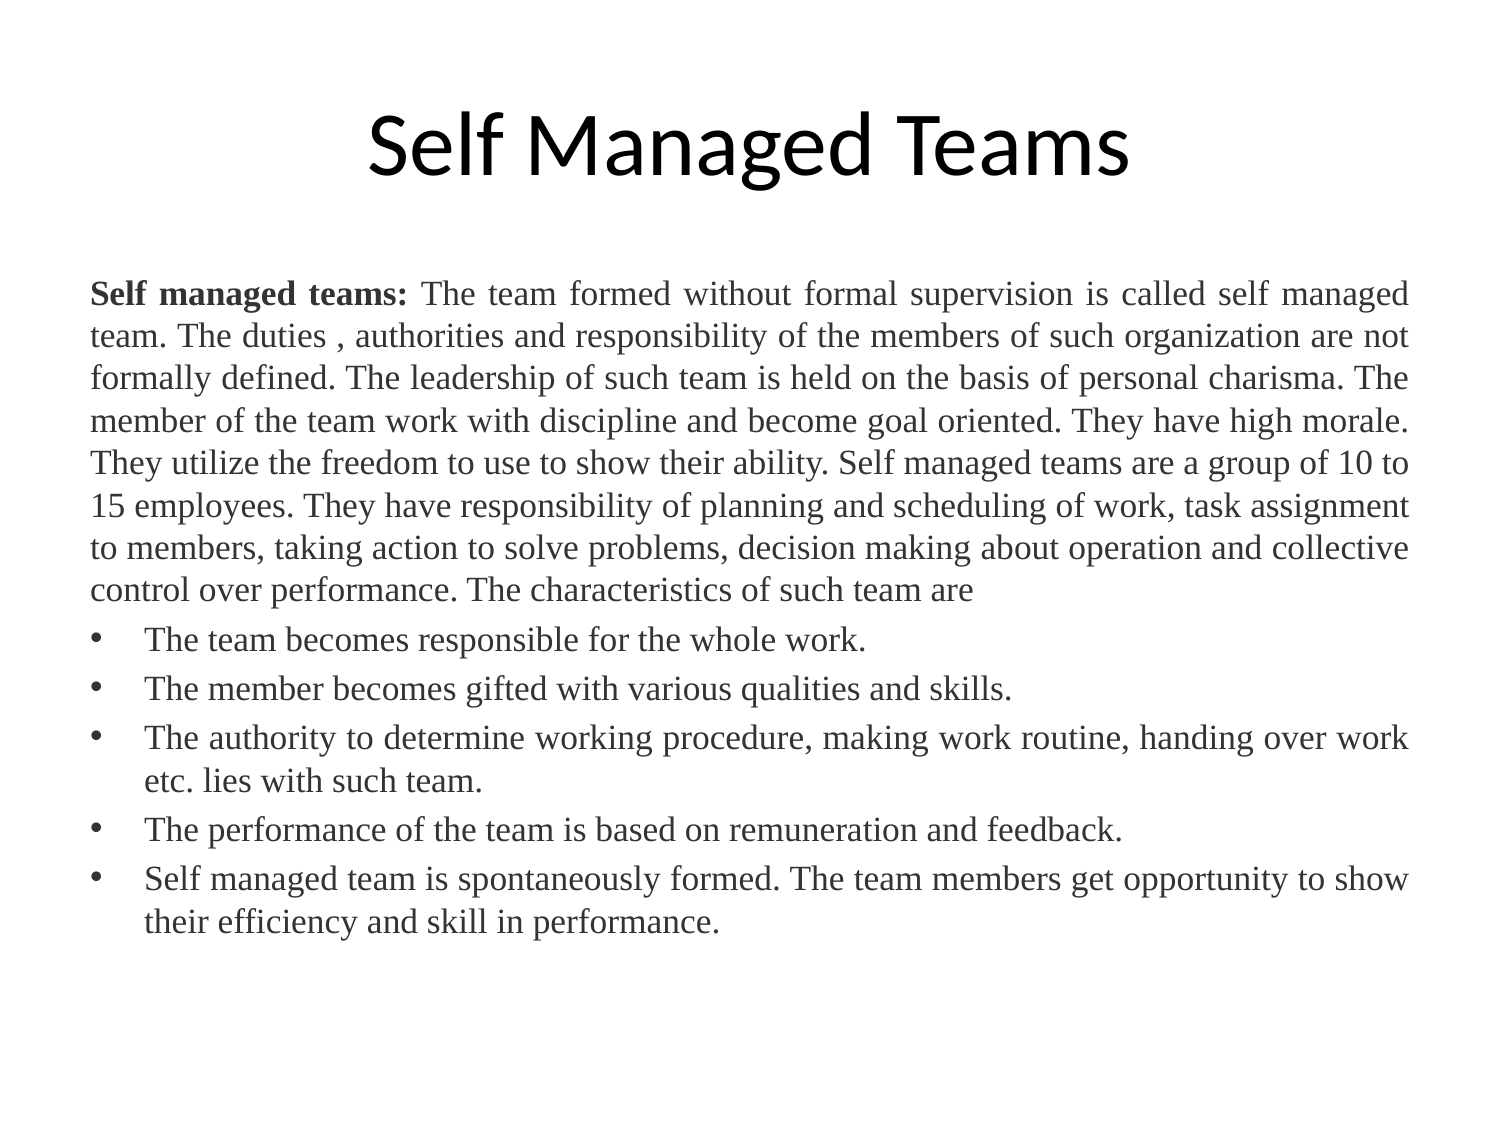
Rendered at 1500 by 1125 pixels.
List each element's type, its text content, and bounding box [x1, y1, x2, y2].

list Self managed teams: The team formed without formal supervision is called self managed team. The duties , authorities and responsibility of the members of such organization are not formally defined. The leadership of such team is held on the basis of personal charisma. The member of the team work with discipline and become goal oriented. They have high morale. They utilize the freedom to use to show their ability. Self managed teams are a group of 10 to 15 employees. They have responsibility of planning and scheduling of work, task assignment to members, taking action to solve problems, decision making about operation and collective control over performance. The characteristics of such team are The team becomes responsible for the whole work. The member becomes gifted with various qualities and skills. The authority to determine working procedure, making work routine, handing over work etc. lies with such team. The performance of the team is based on remuneration and feedback. Self managed team is spontaneously formed. The team members get opportunity to show their efficiency and skill in performance. [75, 262, 1425, 1005]
title Self Managed Teams [75, 45, 1425, 233]
